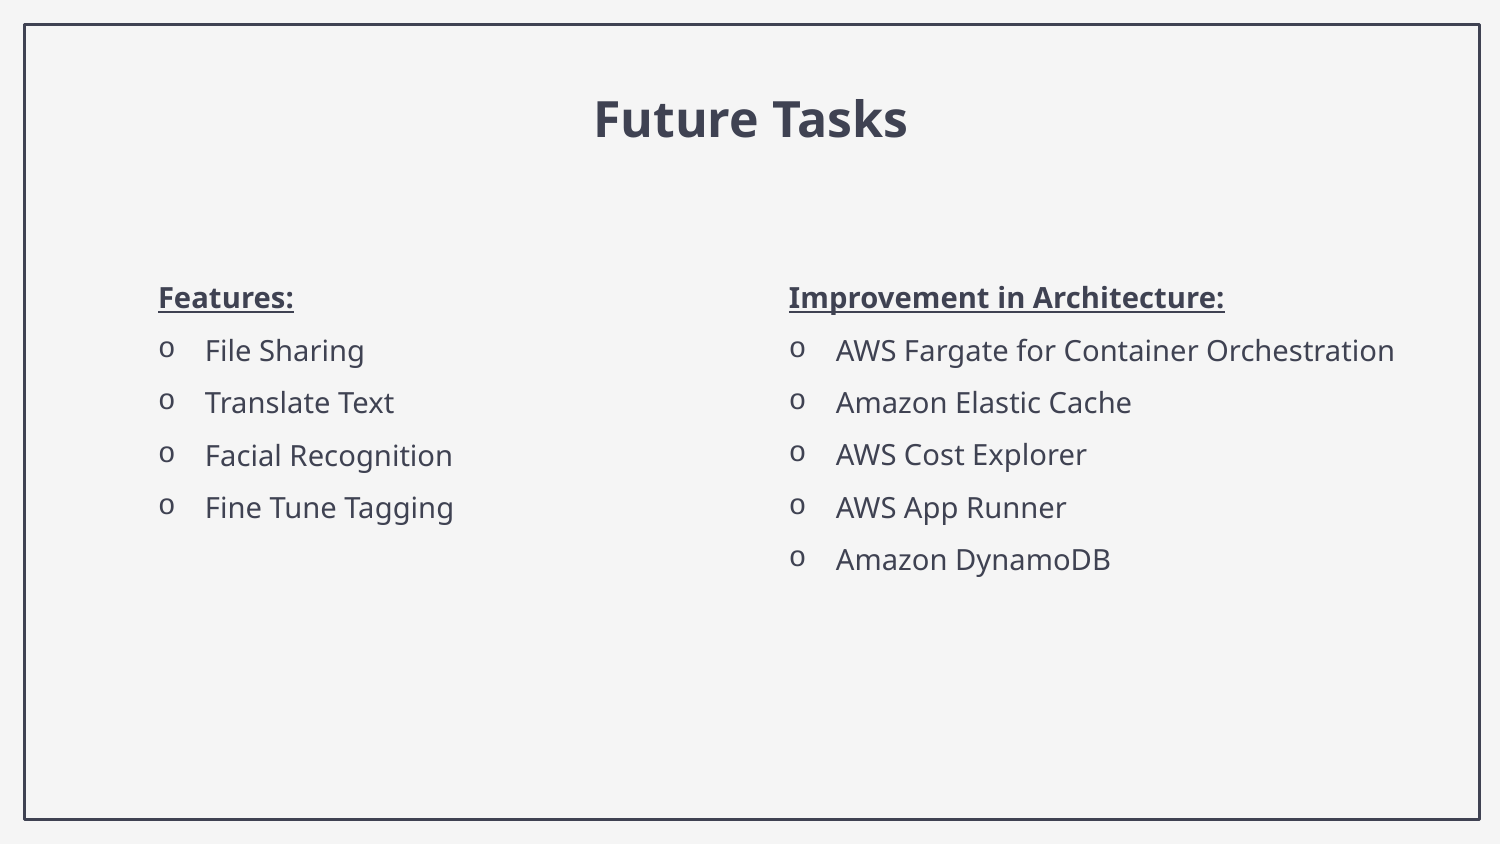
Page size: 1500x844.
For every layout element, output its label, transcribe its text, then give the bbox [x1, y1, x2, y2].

list Features: File Sharing Translate Text Facial Recognition Fine Tune Tagging [120, 246, 751, 638]
text_box Improvement in Architecture: AWS Fargate for Container Orchestration Amazon Elastic Cache AWS Cost Explorer AWS App Runner Amazon DynamoDB [751, 246, 1452, 638]
title Future Tasks [118, 72, 1383, 167]
